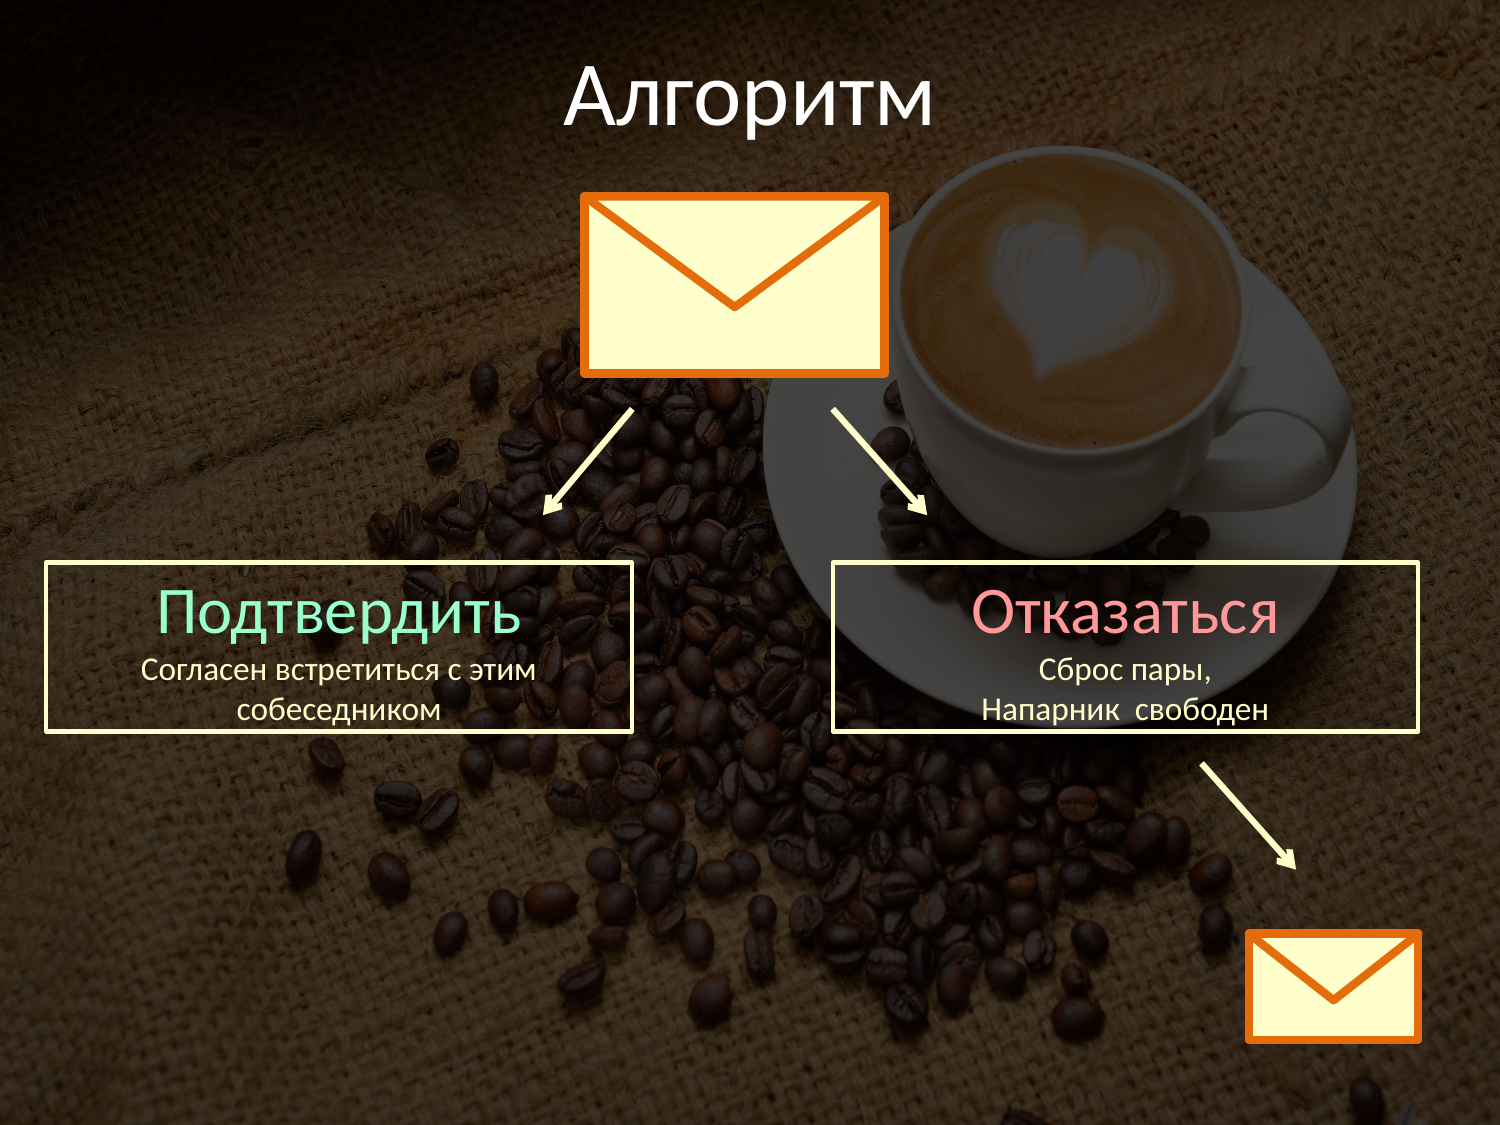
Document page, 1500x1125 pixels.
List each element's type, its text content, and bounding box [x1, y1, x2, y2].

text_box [832, 408, 928, 516]
text_box Отказаться Сброс пары, Напарник свободен [831, 560, 1420, 734]
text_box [1248, 933, 1419, 1041]
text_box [542, 408, 633, 516]
picture [0, 0, 1500, 1125]
text_box Подтвердить Согласен встретиться с этим собеседником [44, 560, 634, 734]
title Алгоритм [17, 4, 1483, 173]
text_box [584, 195, 885, 374]
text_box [1201, 762, 1297, 870]
